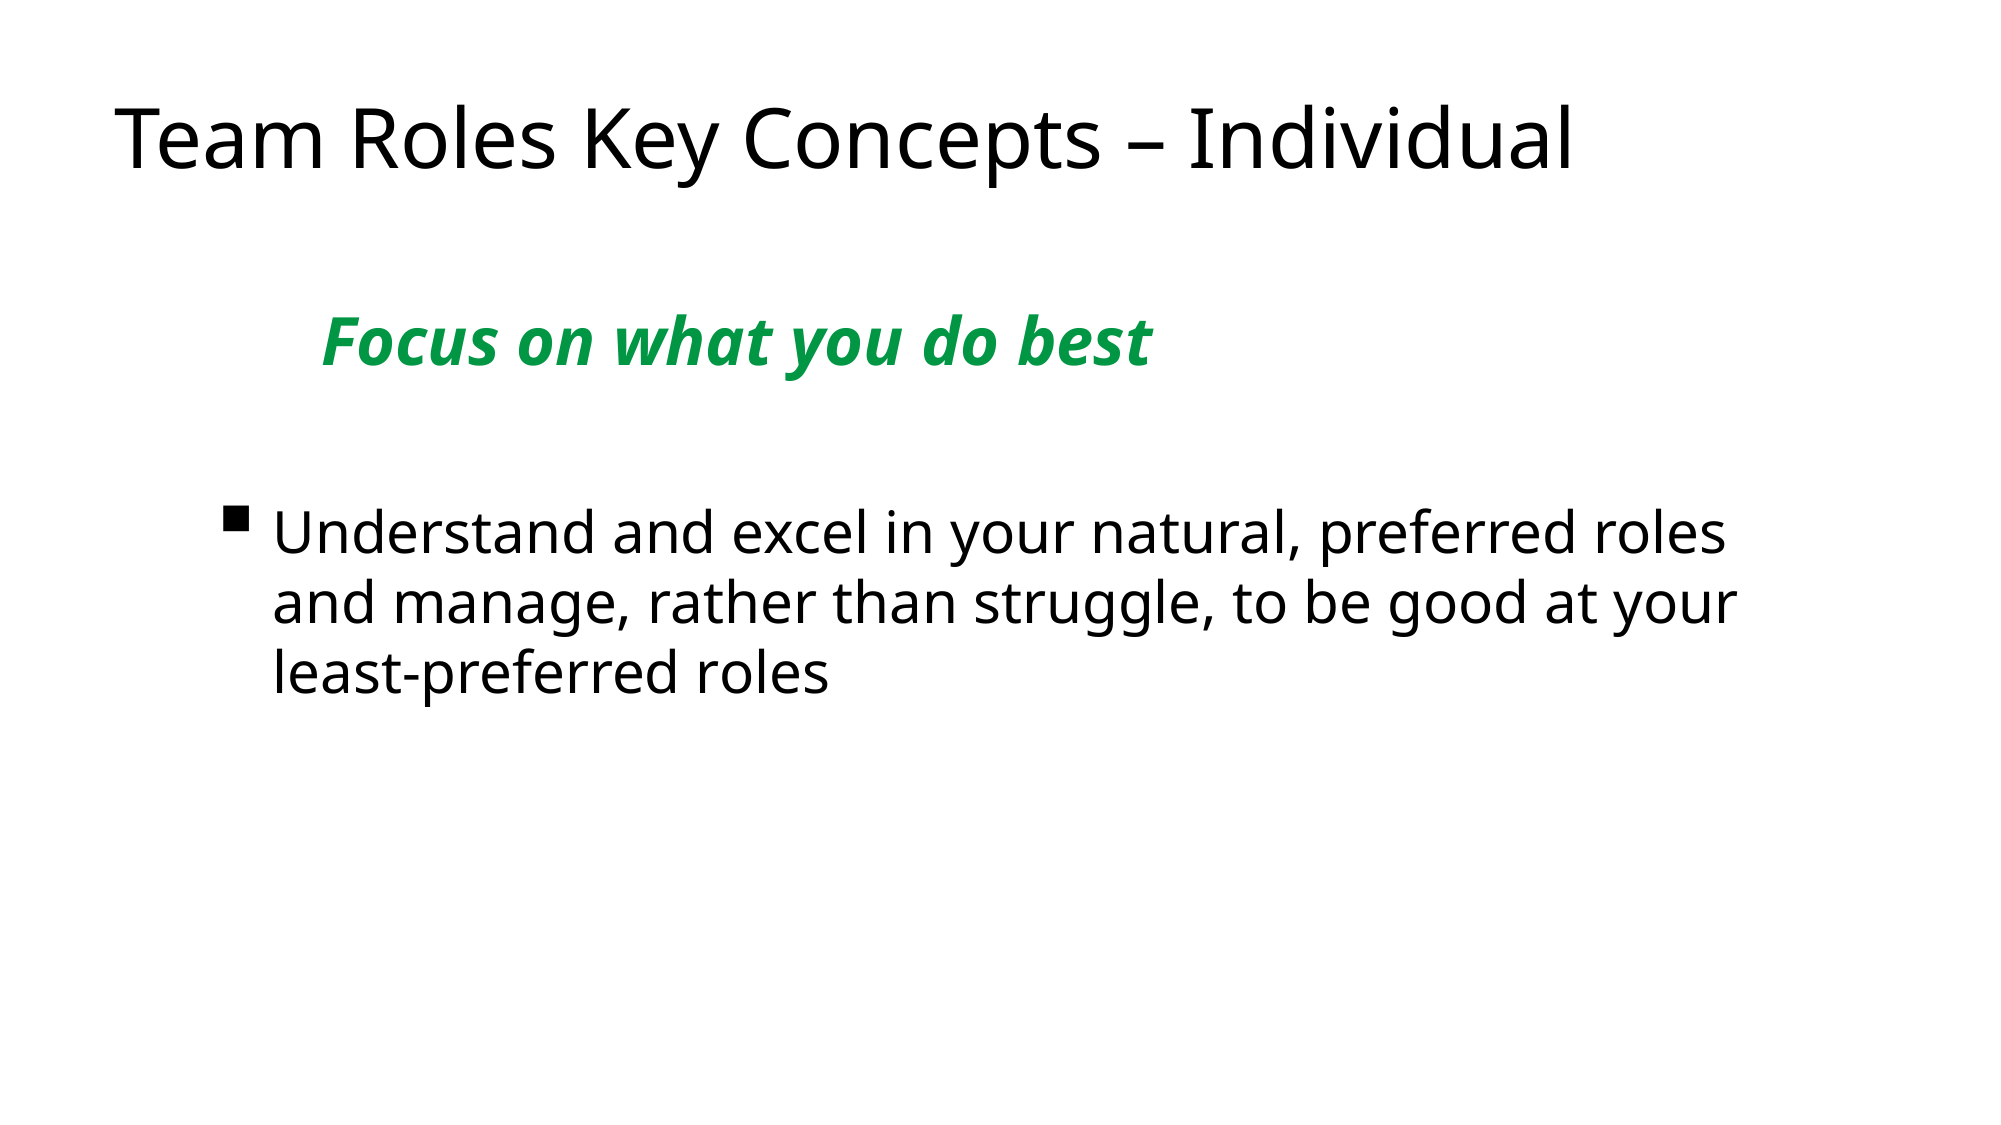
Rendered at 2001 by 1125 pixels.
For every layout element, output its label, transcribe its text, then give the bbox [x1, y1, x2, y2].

list Focus on what you do best [249, 275, 1225, 375]
text_box Understand and excel in your natural, preferred roles and manage, rather than struggle, to be good at your least-preferred roles [135, 487, 1857, 838]
title Team Roles Key Concepts – Individual [99, 32, 1825, 250]
